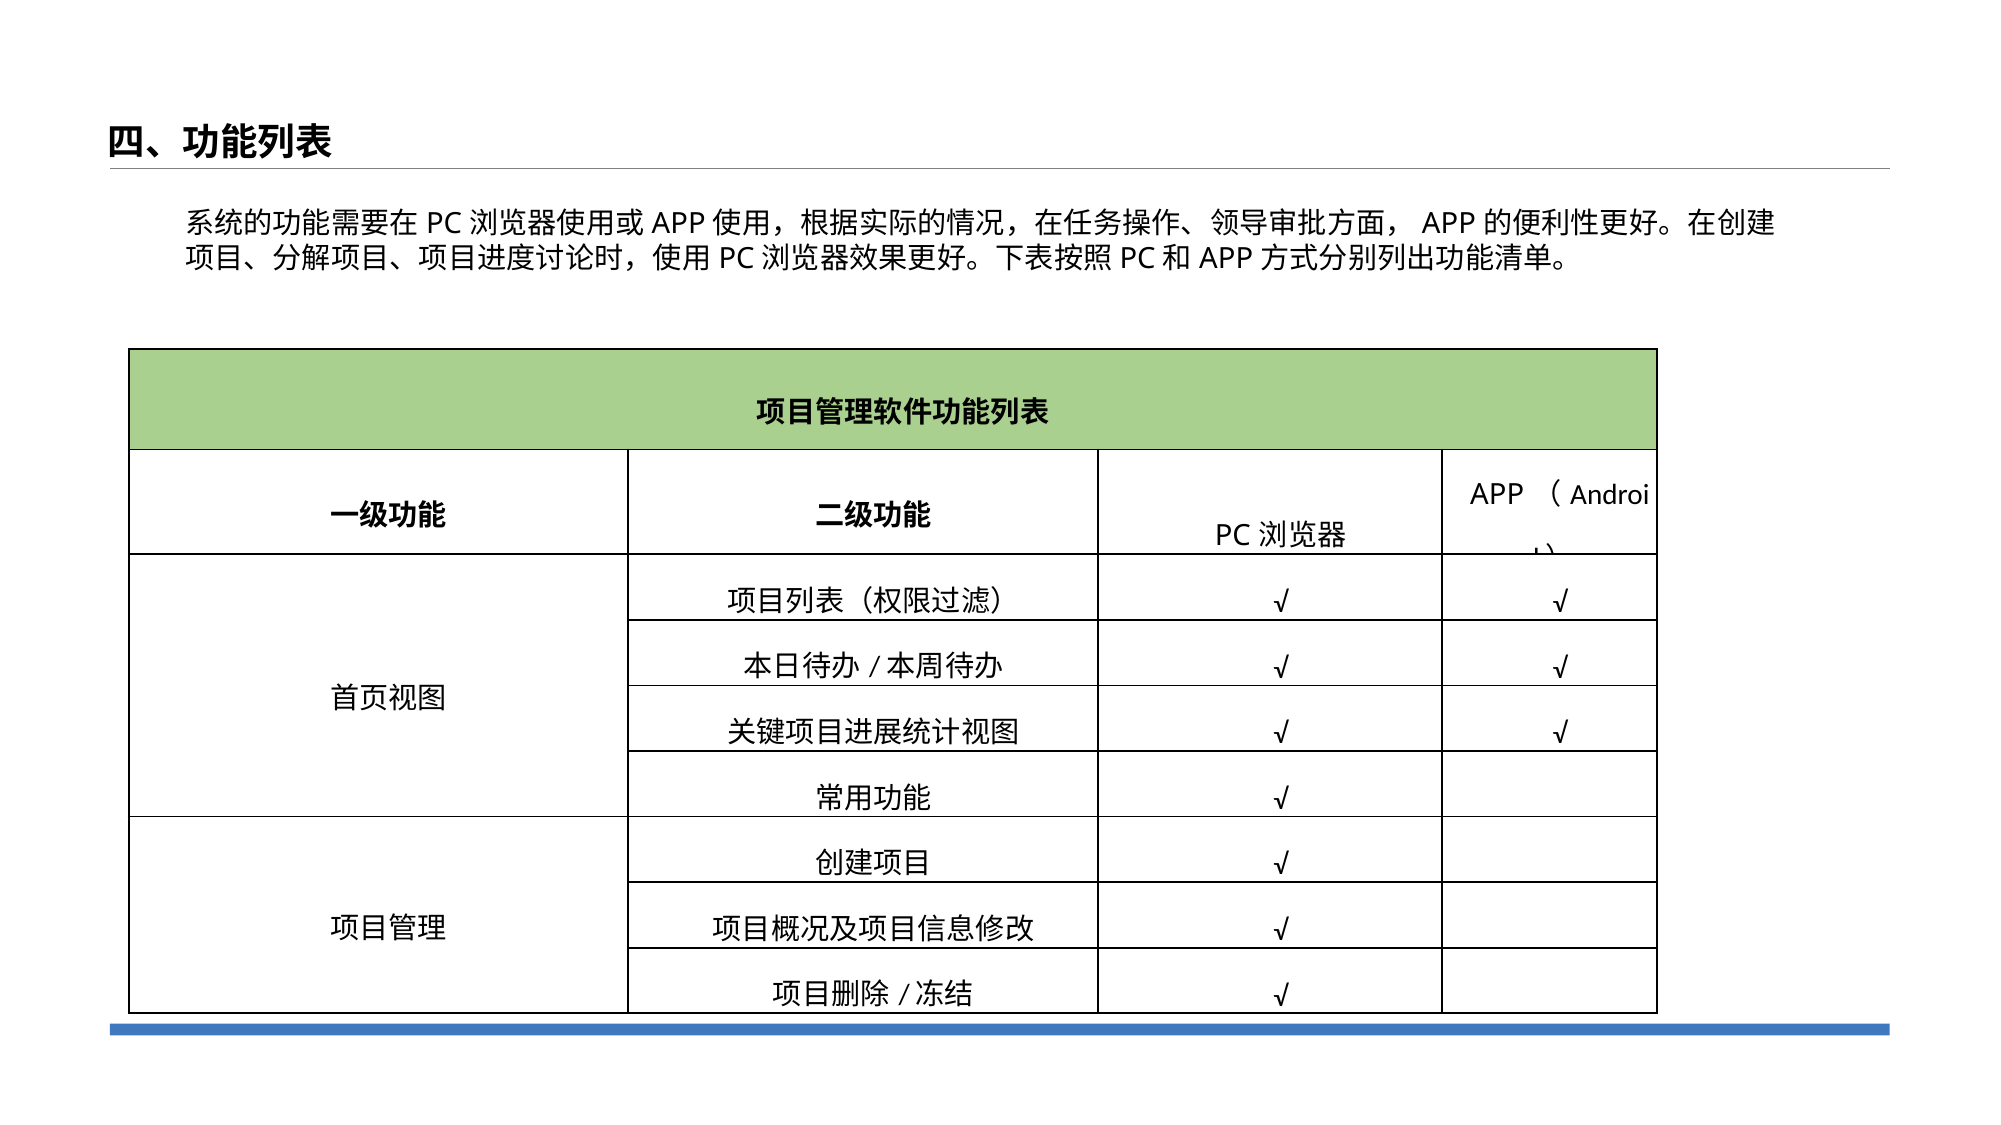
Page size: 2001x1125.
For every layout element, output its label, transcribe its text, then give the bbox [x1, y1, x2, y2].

table_cell APP（Android） [1443, 450, 1656, 553]
table_cell √ [1443, 555, 1656, 619]
table_cell √ [1099, 817, 1441, 881]
table_cell 二级功能 [629, 450, 1097, 553]
table_cell [1443, 883, 1656, 947]
text_box 四、功能列表 [92, 48, 348, 171]
table_cell 项目列表（权限过滤） [629, 555, 1097, 619]
table_cell [1443, 949, 1656, 1012]
table_cell √ [1099, 883, 1441, 947]
table_cell √ [1099, 686, 1441, 750]
table_cell 本日待办/本周待办 [629, 621, 1097, 685]
table_cell 项目概况及项目信息修改 [629, 883, 1097, 947]
table_cell [1443, 752, 1656, 816]
text_box 系统的功能需要在PC浏览器使用或APP使用，根据实际的情况，在任务操作、领导审批方面，APP的便利性更好。在创建项目、分解项目、项目进度讨论时，使用PC浏览器效果更好。下表按照PC和APP方式分别列出功能清单。 [170, 197, 1818, 282]
table_cell 一级功能 [130, 450, 627, 553]
table_cell √ [1099, 752, 1441, 816]
table_cell √ [1099, 555, 1441, 619]
table_cell 常用功能 [629, 752, 1097, 816]
table_cell √ [1099, 621, 1441, 685]
table_cell 关键项目进展统计视图 [629, 686, 1097, 750]
table_header 项目管理软件功能列表 [130, 350, 1656, 449]
table_cell 首页视图 [130, 555, 627, 816]
table_cell 项目删除/冻结 [629, 949, 1097, 1012]
table_cell [1443, 817, 1656, 881]
table_cell 项目管理 [130, 817, 627, 1012]
table_cell √ [1099, 949, 1441, 1012]
table_cell √ [1443, 686, 1656, 750]
table_cell PC浏览器 [1099, 450, 1441, 553]
table_cell 创建项目 [629, 817, 1097, 881]
table_cell √ [1443, 621, 1656, 685]
